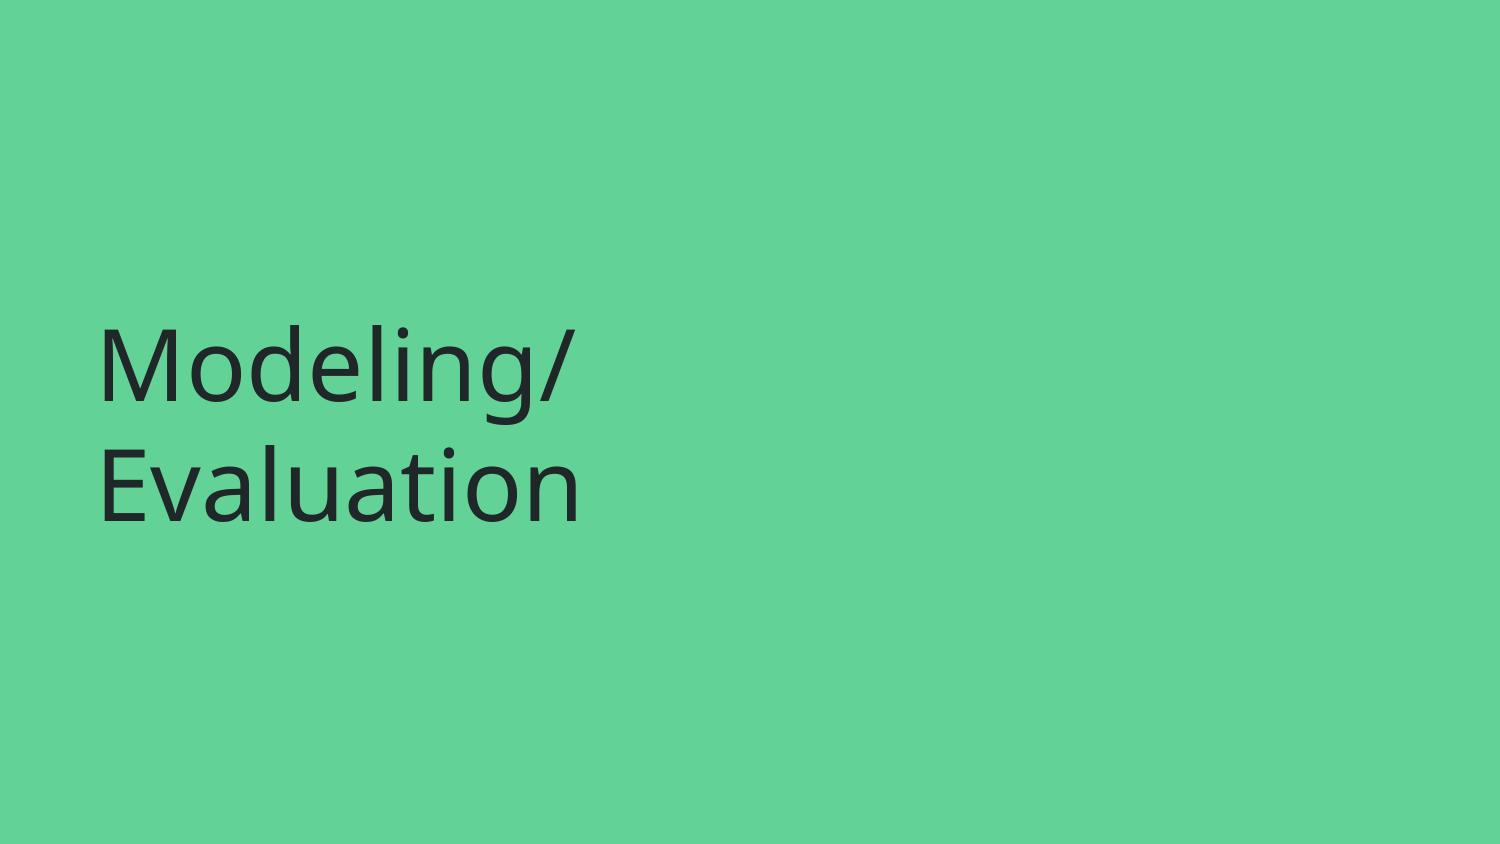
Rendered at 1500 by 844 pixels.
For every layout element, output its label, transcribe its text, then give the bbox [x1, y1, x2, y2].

title Modeling/Evaluation [80, 86, 1032, 758]
